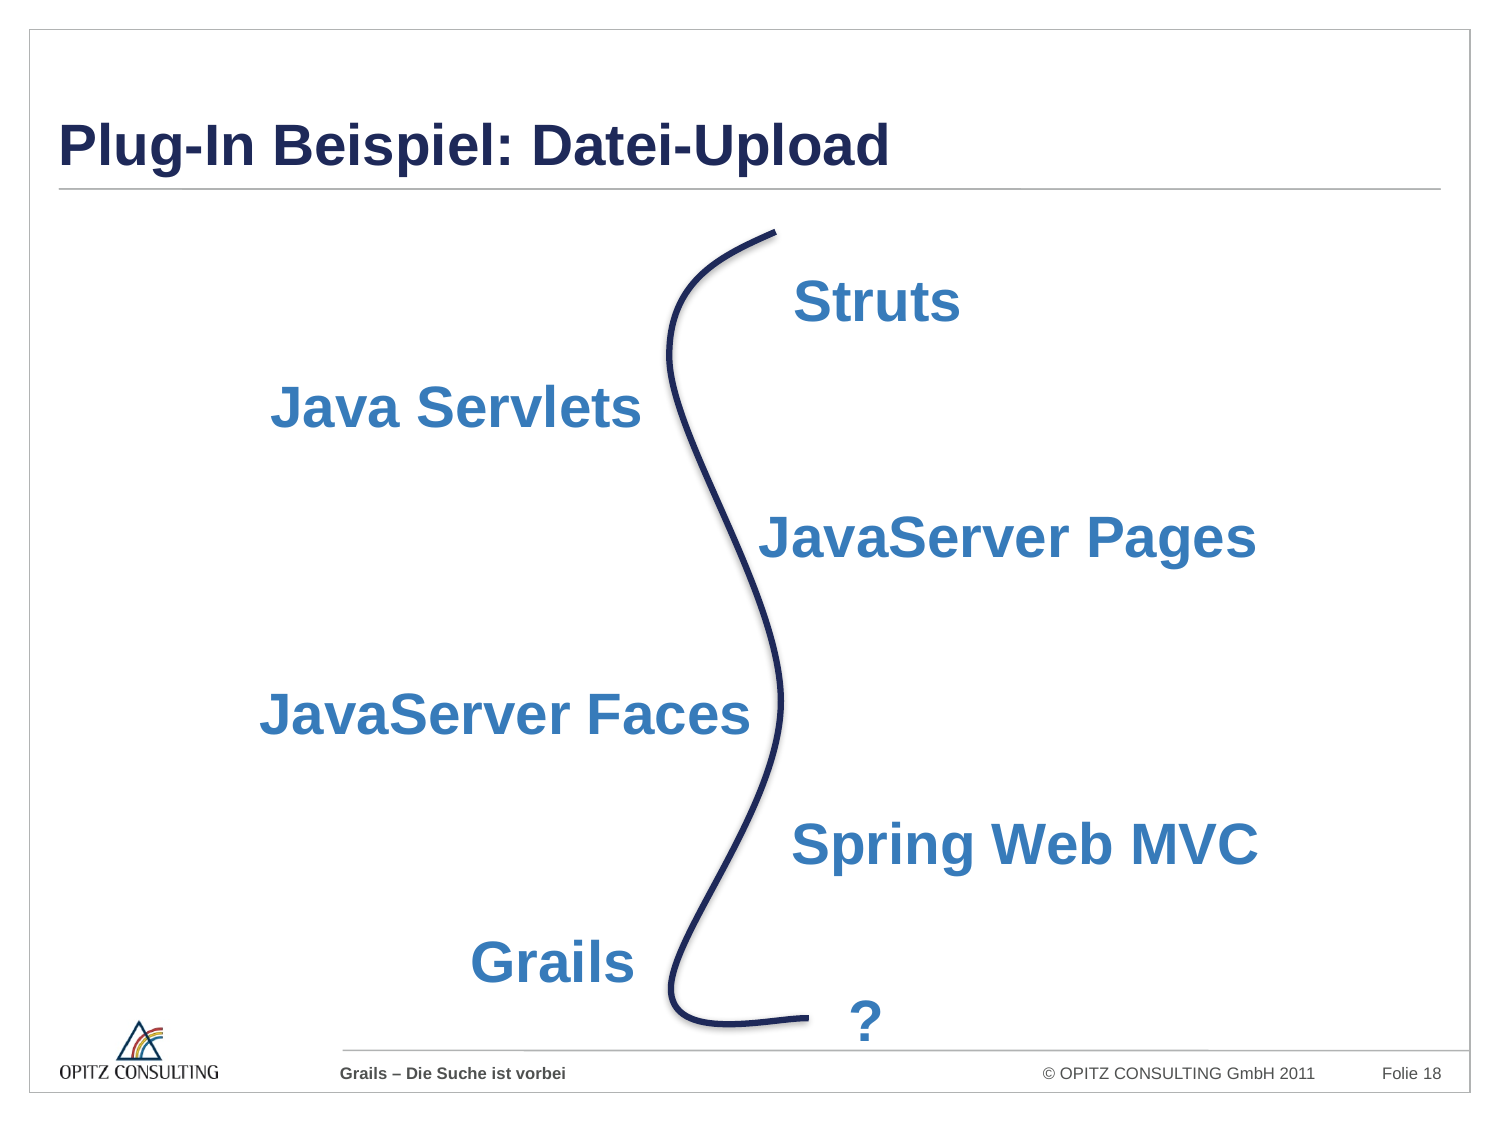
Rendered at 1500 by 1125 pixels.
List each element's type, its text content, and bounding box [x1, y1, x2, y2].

text_box JavaServer Pages [790, 491, 1274, 577]
text_box Java Servlets [255, 361, 659, 447]
text_box ? [833, 975, 899, 1061]
text_box Struts [780, 255, 977, 341]
text_box [666, 228, 809, 1028]
text_box Grails [455, 916, 651, 1002]
text_box Spring Web MVC [803, 798, 1275, 884]
text_box JavaServer Faces [244, 668, 768, 754]
title Plug-In Beispiel: Datei-Upload [59, 35, 1442, 178]
picture [60, 1019, 218, 1079]
